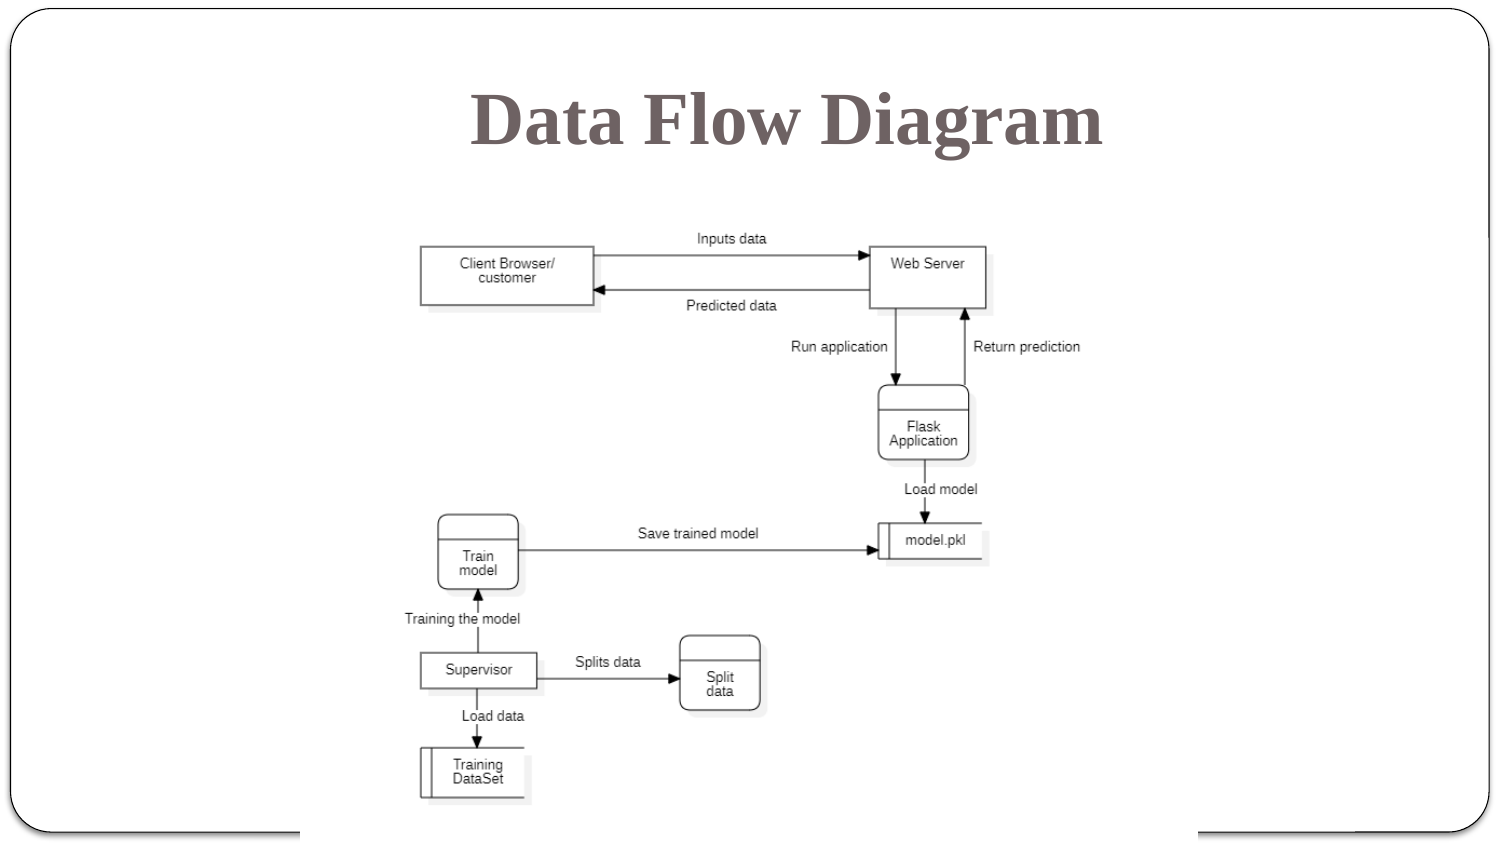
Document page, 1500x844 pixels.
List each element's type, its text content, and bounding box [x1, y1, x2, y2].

picture [299, 182, 1198, 844]
title Data Flow Diagram [150, 33, 1425, 175]
